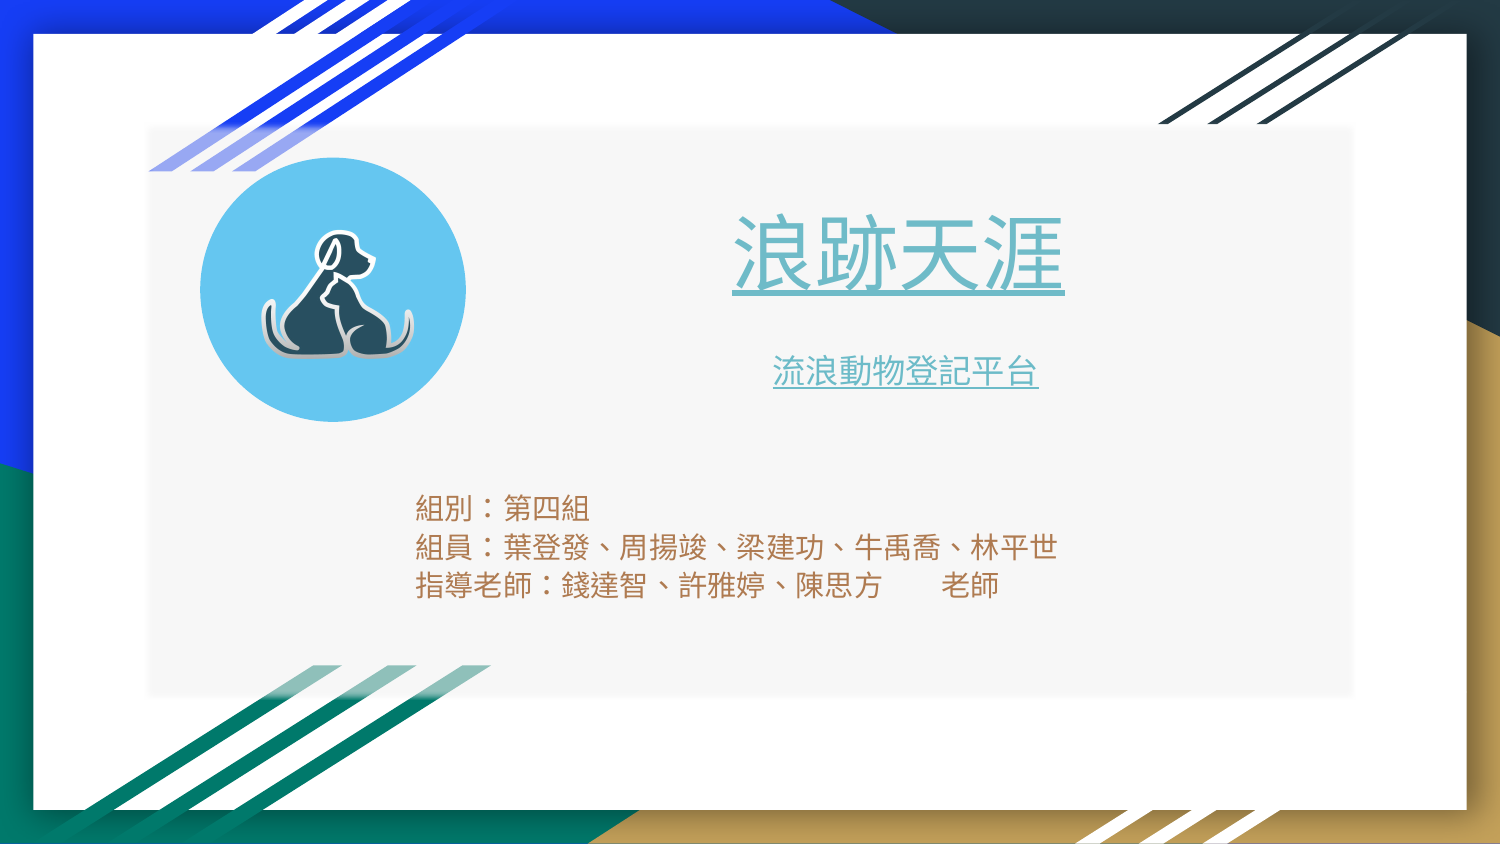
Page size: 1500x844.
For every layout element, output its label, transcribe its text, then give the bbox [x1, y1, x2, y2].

text_box 組別：第四組 組員：葉登發、周揚竣、梁建功、牛禹喬、林平世 指導老師：錢達智、許雅婷、陳思方 老師 [400, 472, 1100, 618]
text_box [154, 132, 1349, 693]
title 浪跡天涯 [458, 132, 1339, 335]
picture [199, 157, 467, 423]
subtitle 流浪動物登記平台 [470, 335, 1346, 422]
